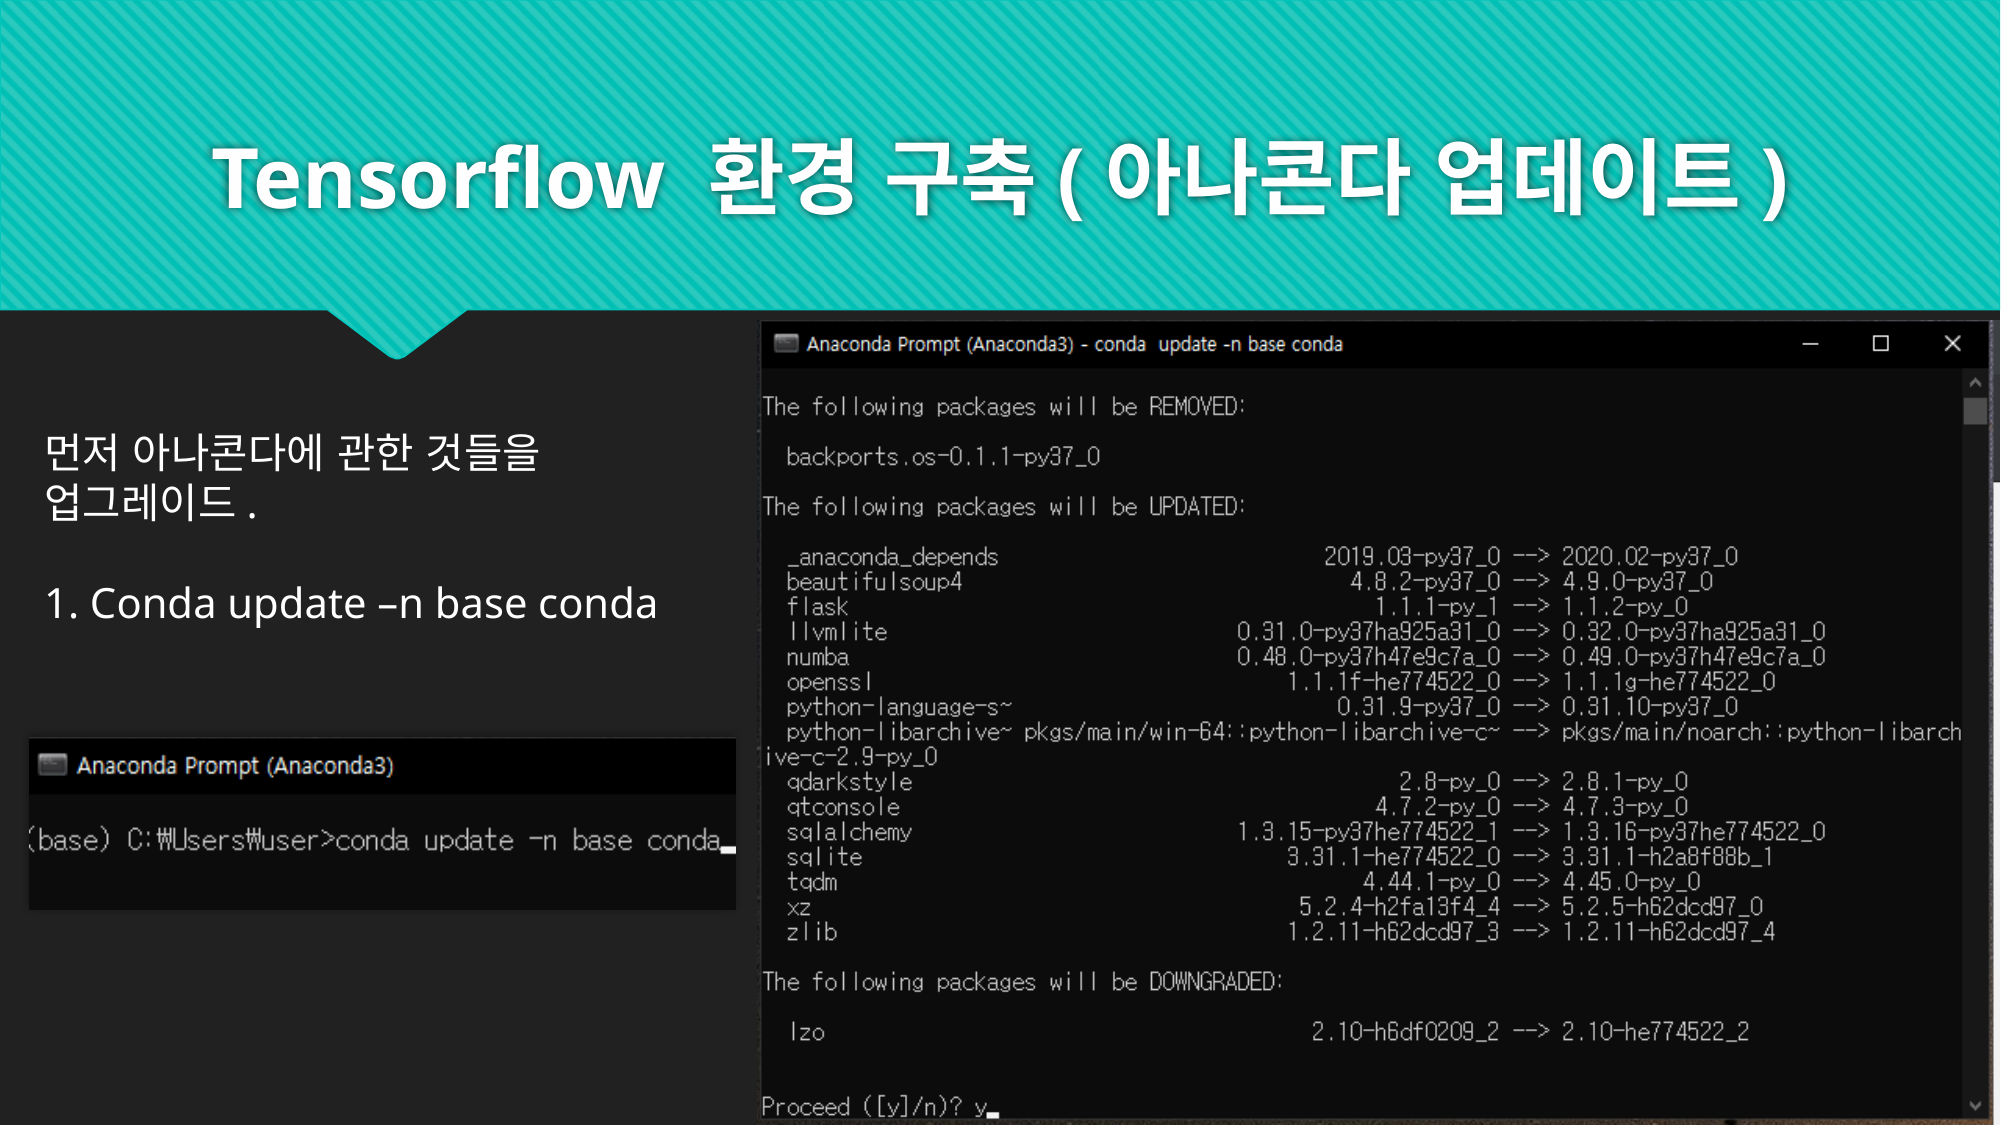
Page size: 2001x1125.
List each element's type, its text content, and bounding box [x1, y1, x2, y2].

picture [757, 319, 2000, 1125]
text_box 먼저 아나콘다에 관한 것들을 업그레이드. 1. Conda update –n base conda [29, 419, 757, 635]
title Tensorflow 환경 구축(아나콘다 업데이트) [132, 73, 1868, 233]
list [29, 736, 736, 910]
